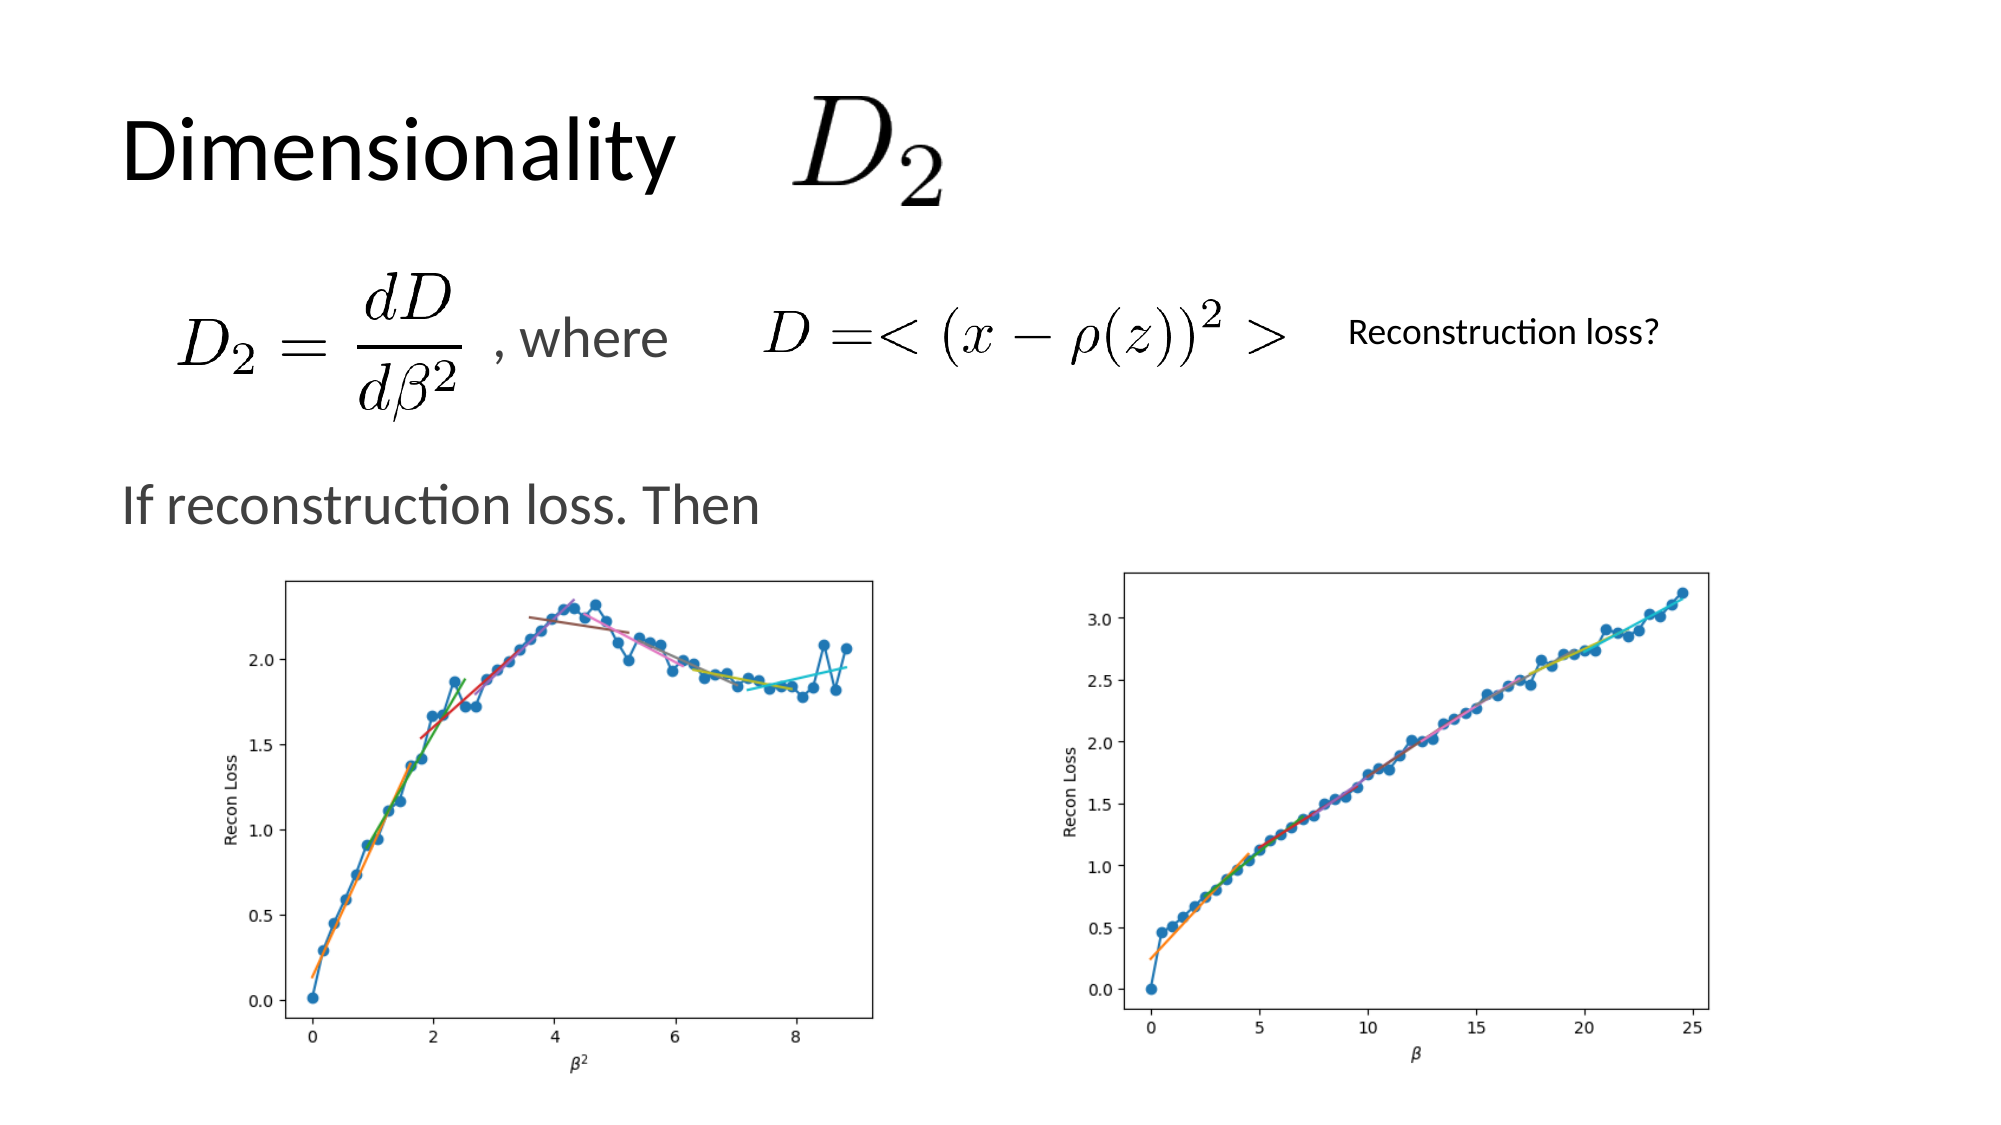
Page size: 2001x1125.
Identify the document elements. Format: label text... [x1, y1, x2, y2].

picture [763, 298, 1285, 368]
picture [1052, 561, 1720, 1076]
picture [791, 95, 943, 207]
picture [177, 272, 463, 423]
text_box Reconstruction loss? [1333, 299, 2000, 360]
title Dimensionality [106, 42, 1832, 260]
picture [213, 569, 885, 1091]
